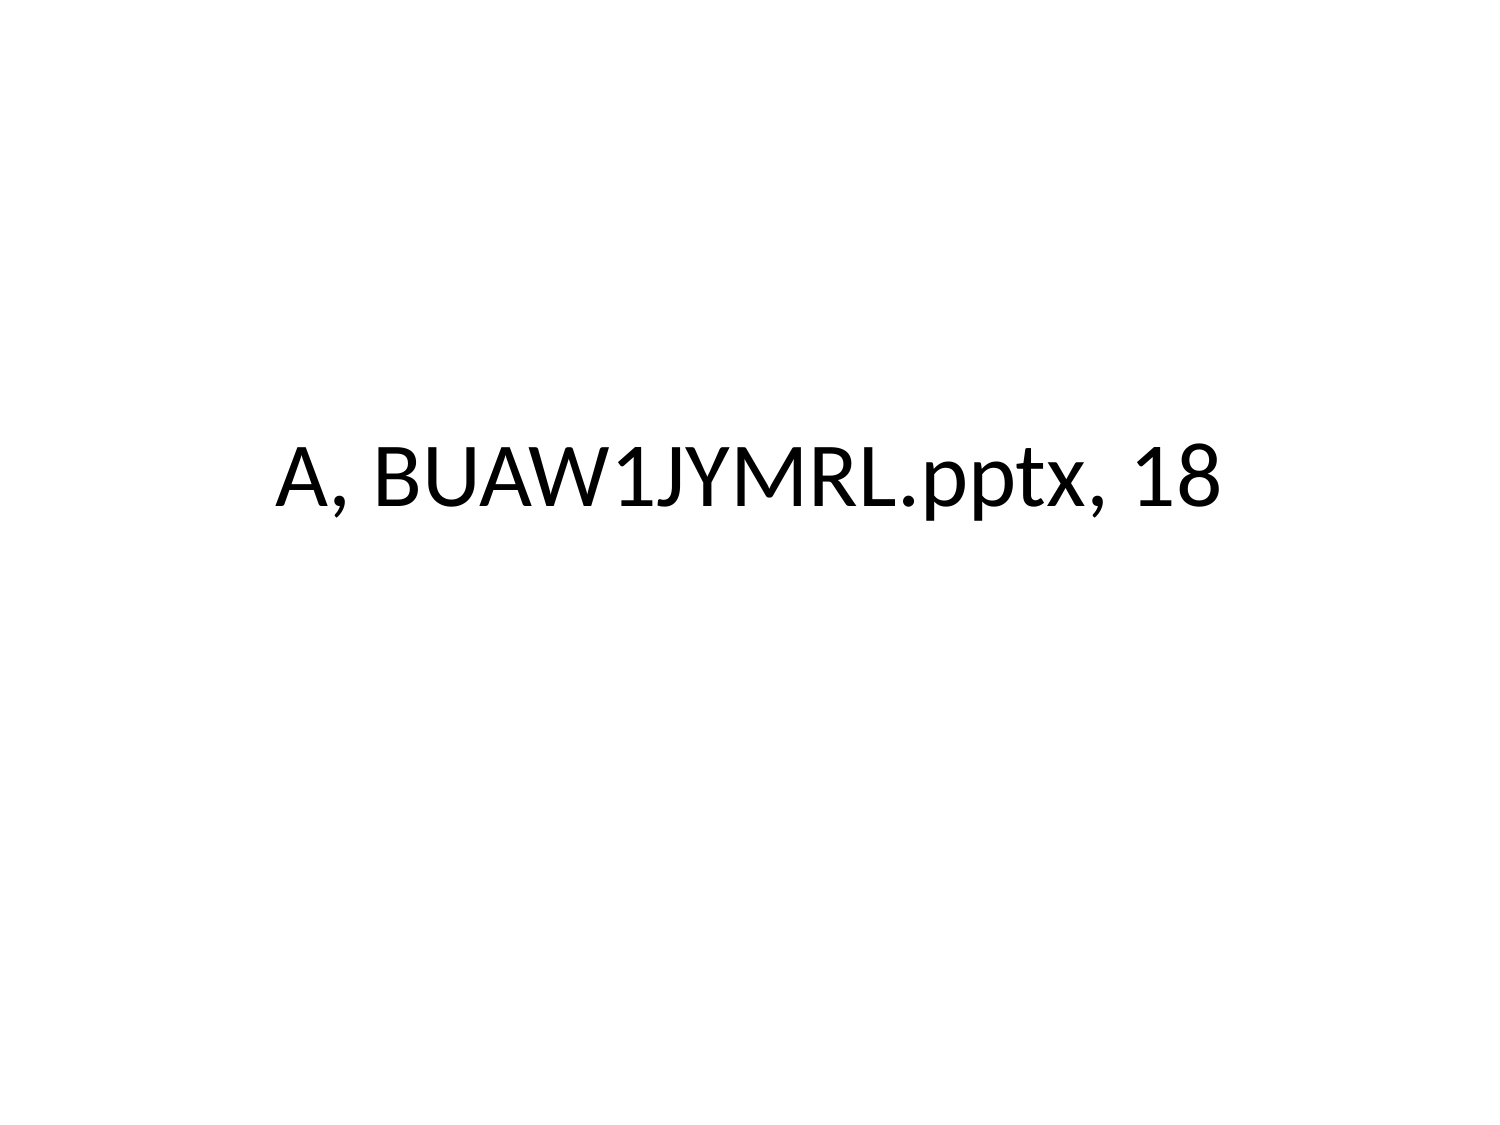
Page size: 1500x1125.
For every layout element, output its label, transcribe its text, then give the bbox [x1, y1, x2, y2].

title A, BUAW1JYMRL.pptx, 18 [112, 349, 1388, 591]
